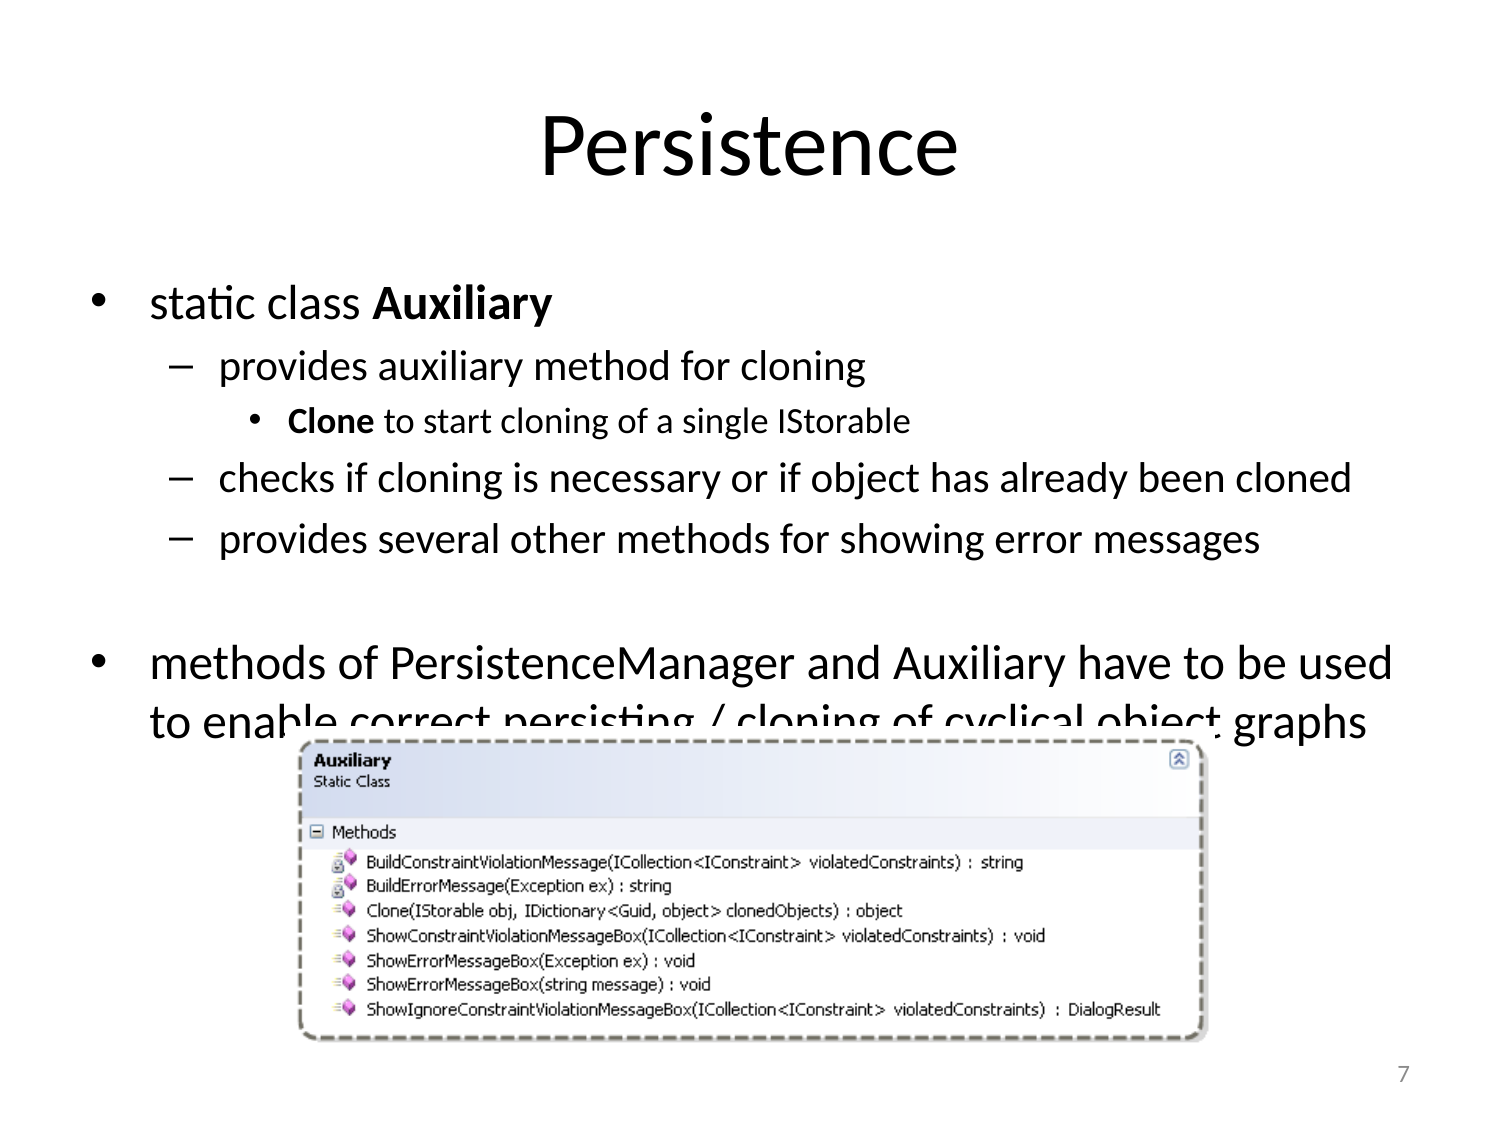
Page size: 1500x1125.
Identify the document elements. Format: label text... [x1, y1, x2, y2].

picture [284, 726, 1216, 1052]
slide_number 7 [1074, 1042, 1425, 1103]
list static class Auxiliary provides auxiliary method for cloning Clone to start cloning of a single IStorable checks if cloning is necessary or if object has already been cloned provides several other methods for showing error messages methods of PersistenceManager and Auxiliary have to be used to enable correct persisting / cloning of cyclical object graphs [75, 262, 1425, 774]
title Persistence [75, 45, 1425, 233]
